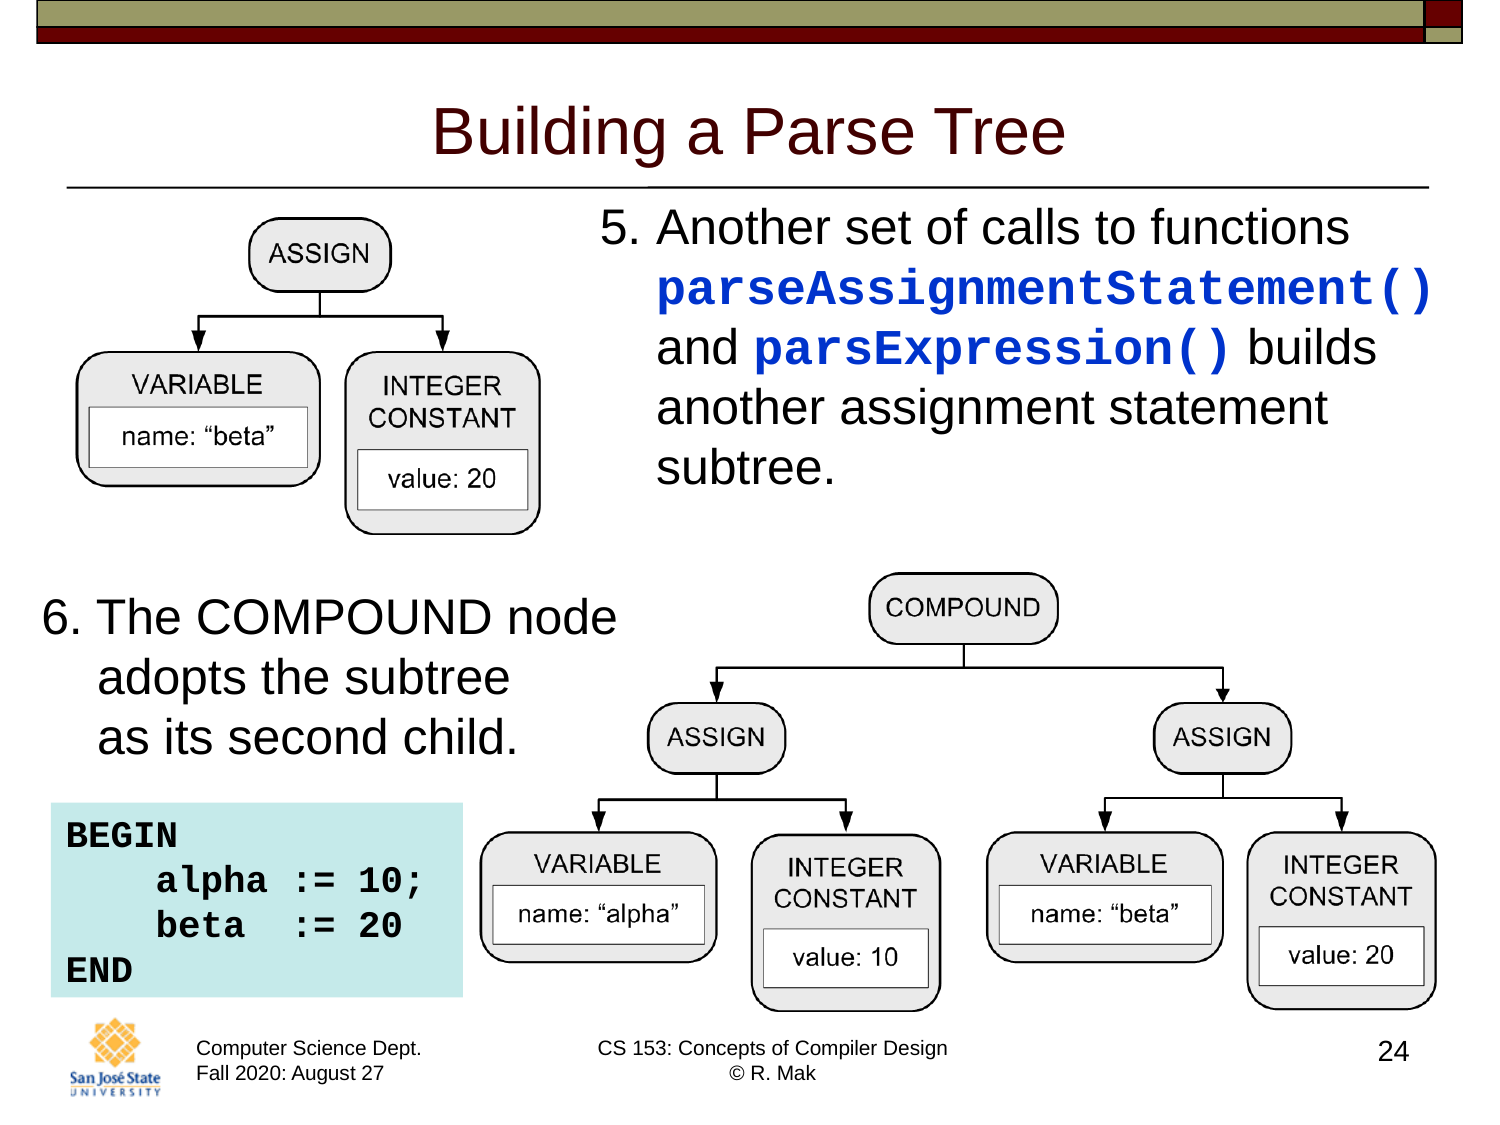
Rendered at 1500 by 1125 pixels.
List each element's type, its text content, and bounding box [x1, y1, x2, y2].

text_box Another set of calls to functions parseAssignmentStatement() and parsExpression() builds another assignment statement subtree. [584, 187, 1455, 503]
picture [479, 571, 1438, 1013]
picture [60, 1012, 166, 1112]
slide_number 24 [1320, 1025, 1425, 1100]
text_box BEGIN alpha := 10; beta := 20 END [50, 802, 463, 998]
picture [74, 217, 541, 536]
title Building a Parse Tree [75, 67, 1425, 175]
text_box 6. The COMPOUND node adopts the subtree as its second child. [26, 577, 474, 773]
